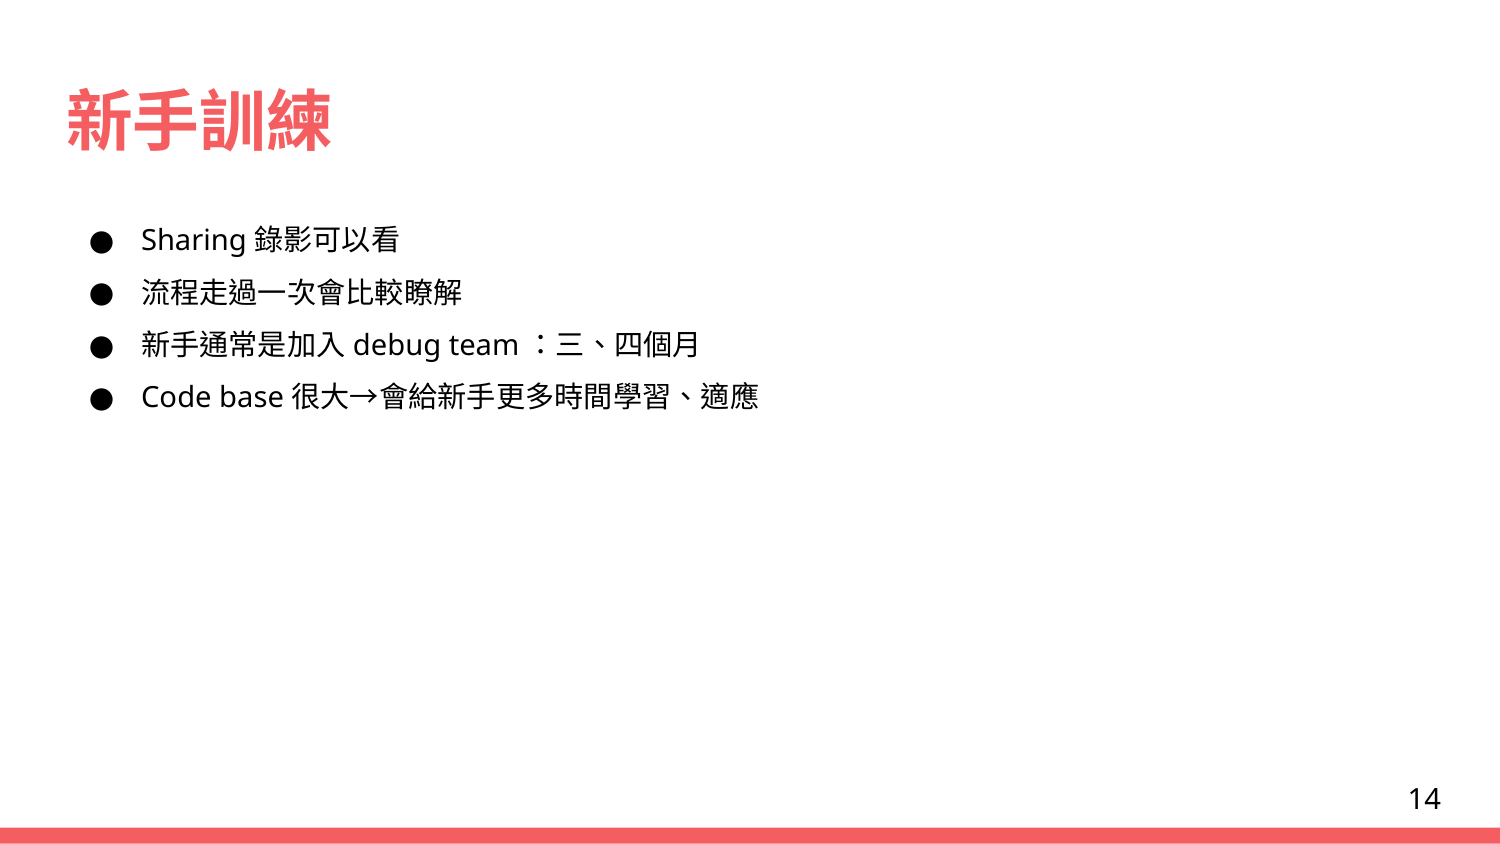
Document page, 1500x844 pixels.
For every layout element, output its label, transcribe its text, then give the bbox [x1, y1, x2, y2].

slide_number 14 [1392, 767, 1483, 833]
list Sharing錄影可以看 流程走過一次會比較瞭解 新手通常是加入debug team：三、四個月 Code base很大→會給新手更多時間學習、適應 [51, 189, 1449, 750]
title 新手訓練 [51, 64, 1449, 167]
